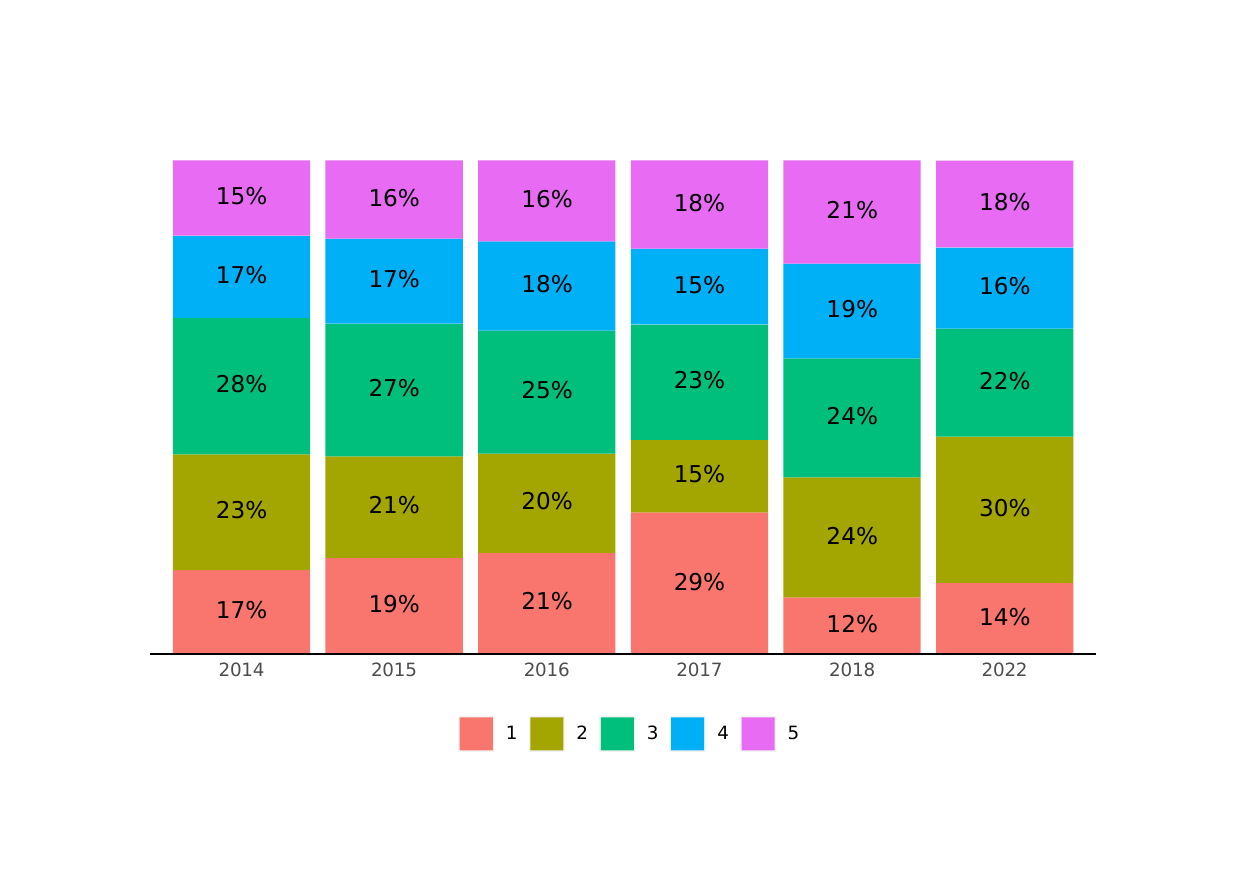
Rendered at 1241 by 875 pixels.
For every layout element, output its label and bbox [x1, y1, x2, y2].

text_box [132, 99, 1108, 775]
